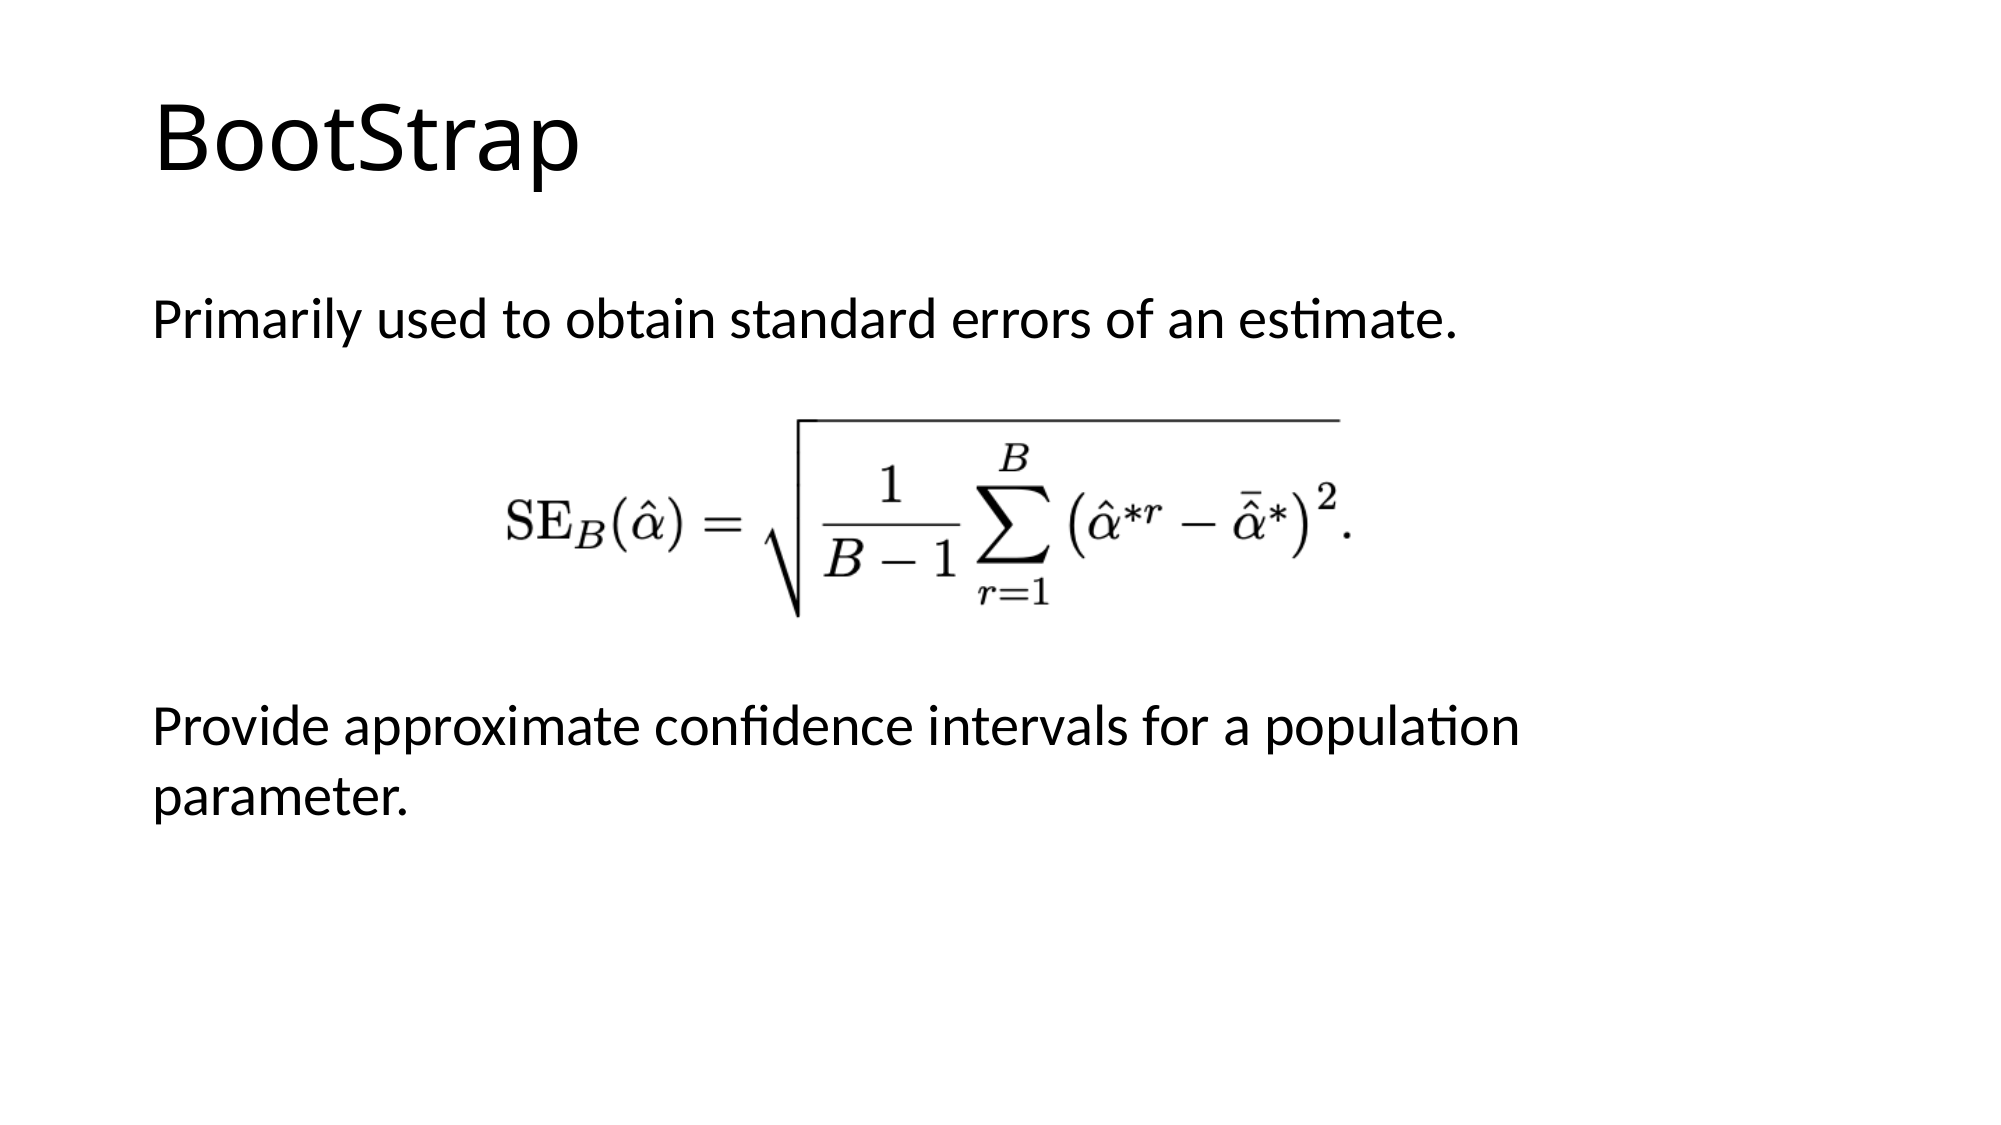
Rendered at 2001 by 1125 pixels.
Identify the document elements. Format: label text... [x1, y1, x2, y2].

text_box Provide approximate confidence intervals for a population parameter. [137, 680, 1790, 835]
text_box Primarily used to obtain standard errors of an estimate. [137, 273, 1790, 358]
title BootStrap [137, 59, 1863, 221]
picture [370, 383, 1461, 644]
